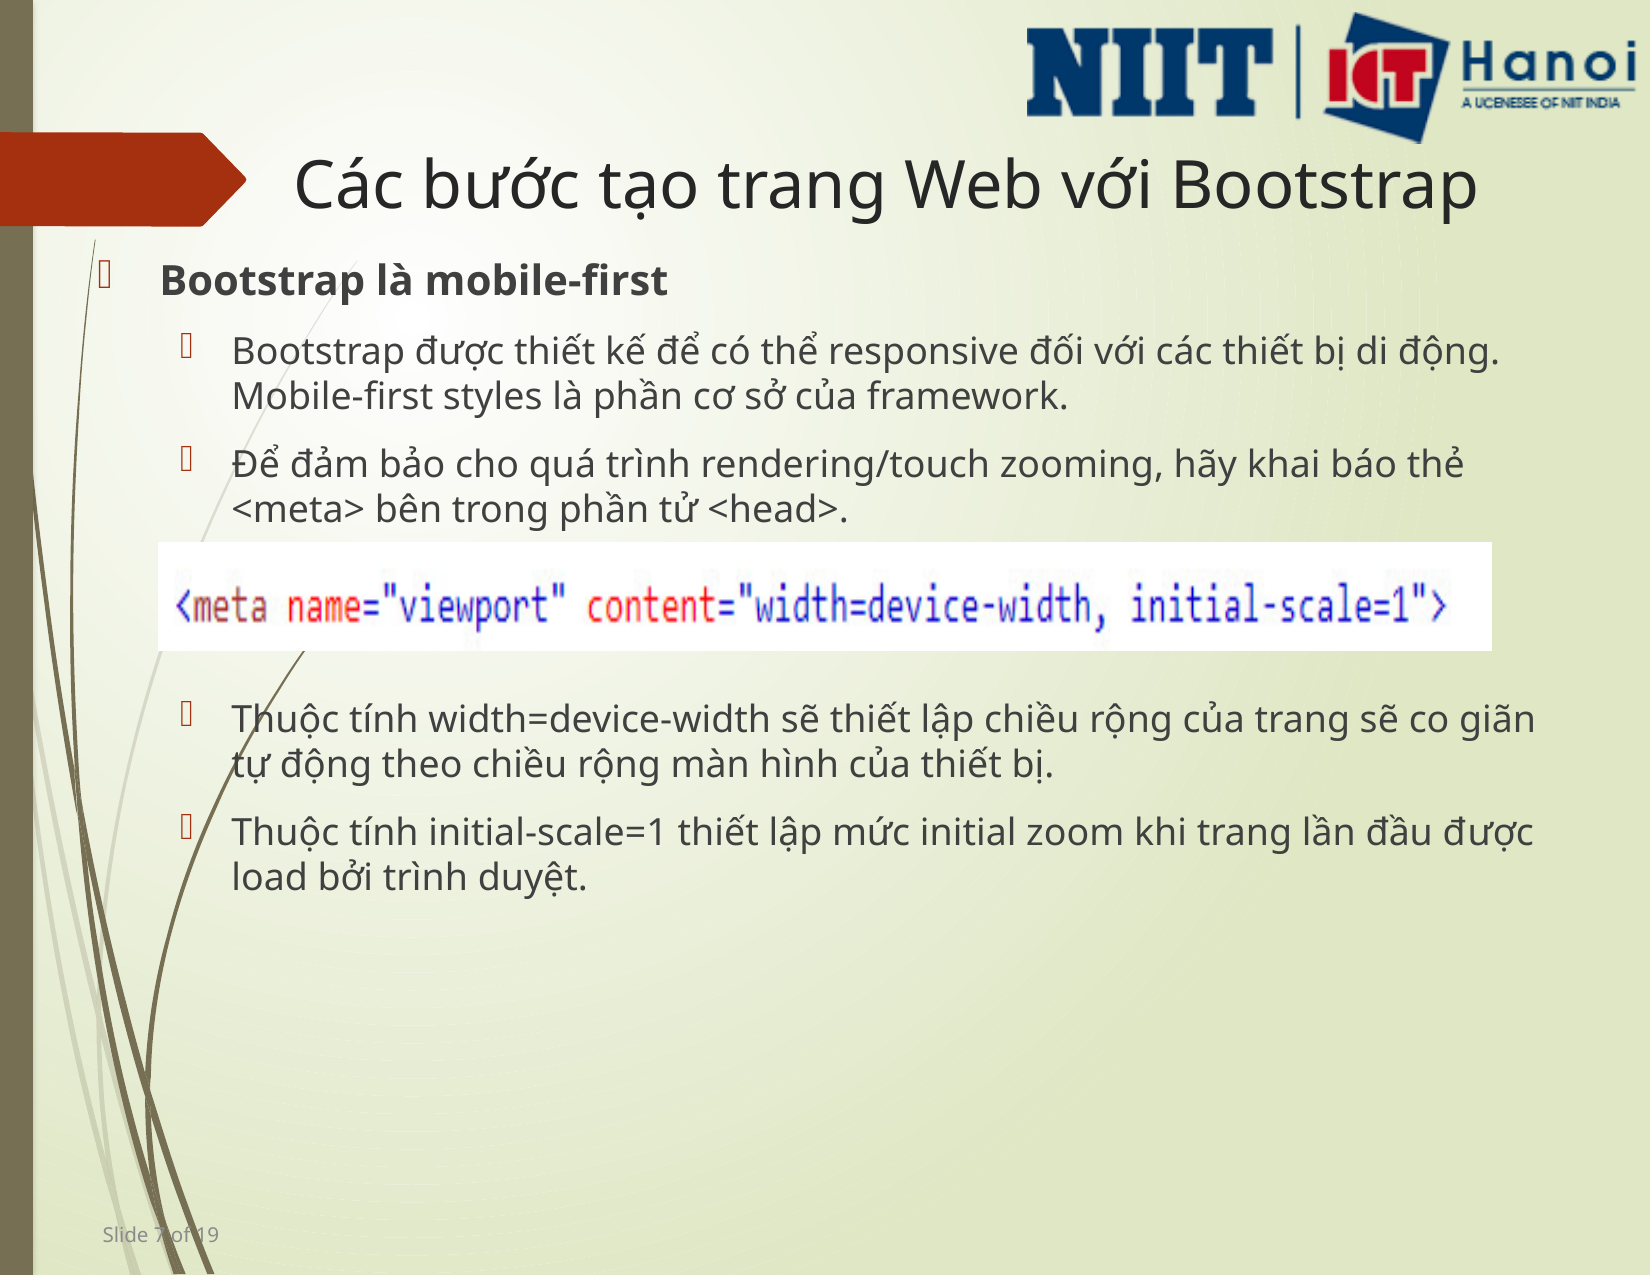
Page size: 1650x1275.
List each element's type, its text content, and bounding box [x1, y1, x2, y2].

picture [157, 542, 1493, 651]
picture [1027, 12, 1637, 134]
text_box Các bước tạo trang Web với Bootstrap [278, 134, 1650, 264]
footer Slide 7 of 19 [82, 1215, 1568, 1257]
list Bootstrap là mobile-first Bootstrap được thiết kế để có thể responsive đối với các thiết bị di động. Mobile-first styles là phần cơ sở của framework. Để đảm bảo cho quá trình rendering/touch zooming, hãy khai báo thẻ <meta> bên trong phần tử <head>. Thuộc tính width=device-width sẽ thiết lập chiều rộng của trang sẽ co giãn tự động theo chiều rộng màn hình của thiết bị. Thuộc tính initial-scale=1 thiết lập mức initial zoom khi trang lần đầu được load bởi trình duyệt. [82, 246, 1586, 1186]
